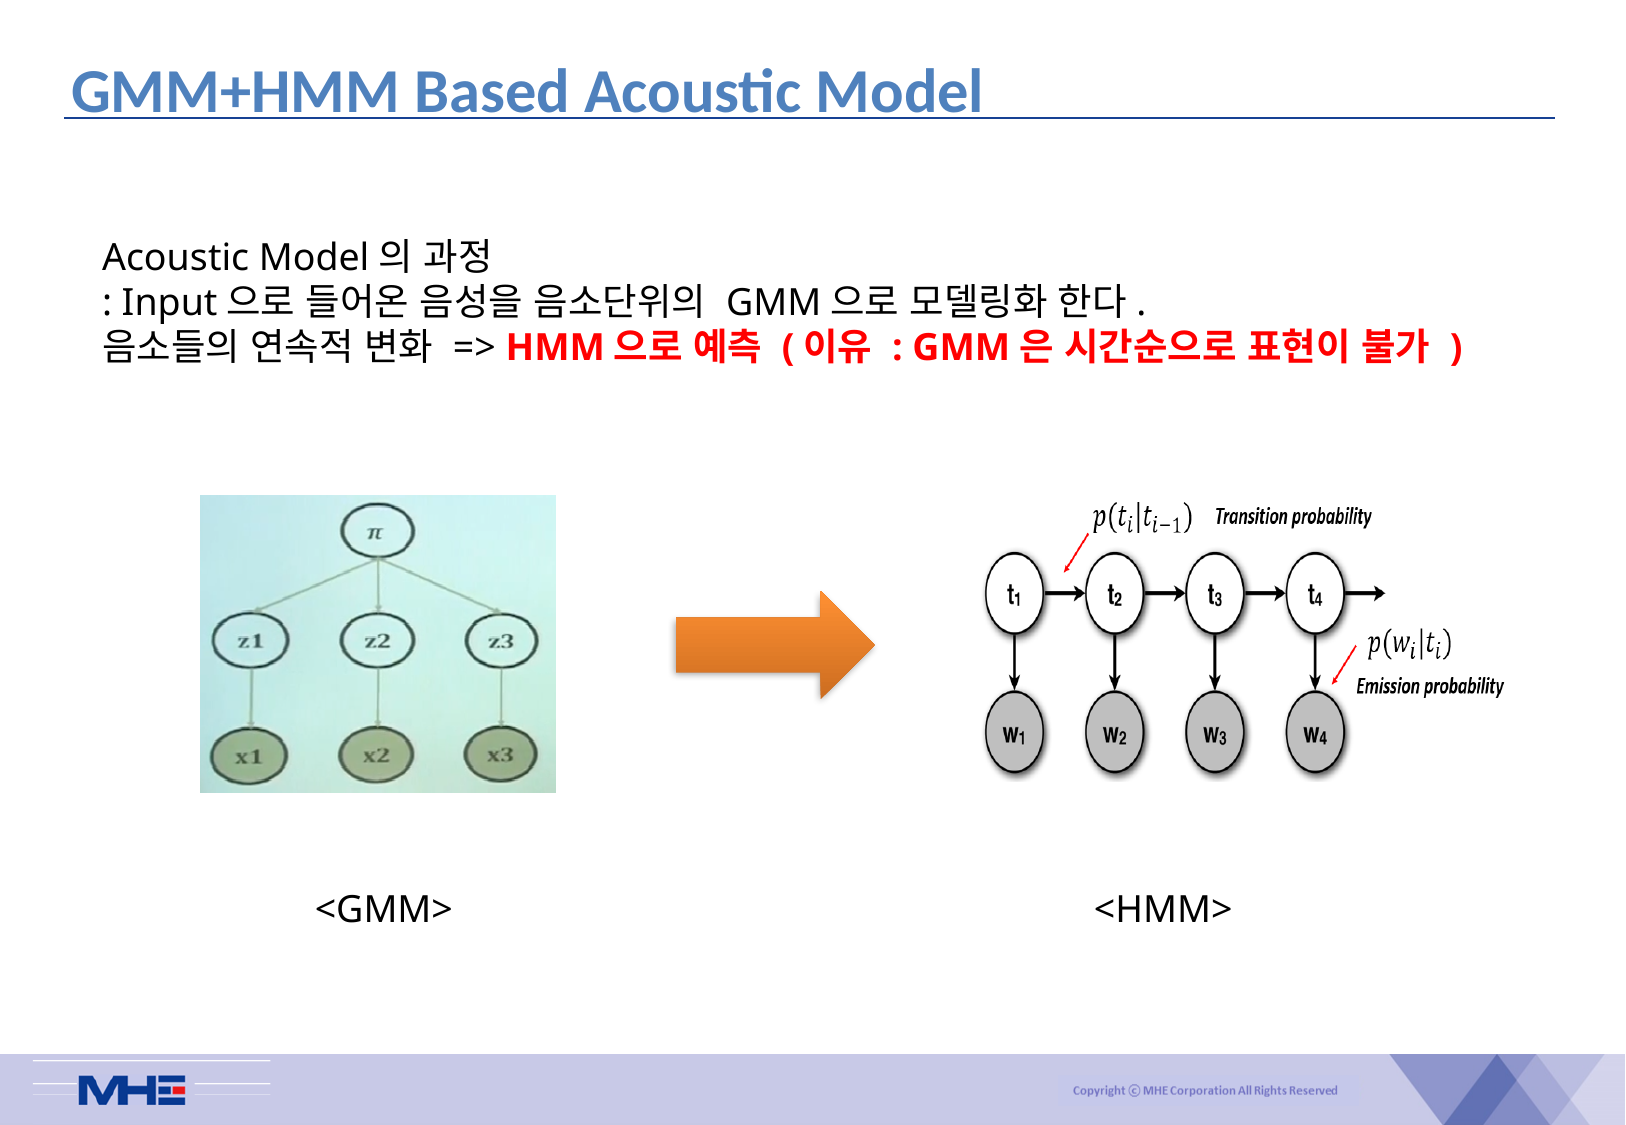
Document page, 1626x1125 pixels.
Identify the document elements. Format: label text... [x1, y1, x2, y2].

text_box [675, 590, 875, 700]
picture [981, 493, 1507, 782]
text_box <GMM> <HMM> [149, 877, 1491, 938]
picture [199, 495, 556, 793]
text_box Acoustic Model의 과정 : Input으로 들어온 음성을 음소단위의 GMM으로 모델링화 한다. 음소들의 연속적 변화 => HMM으로 예측 (이유 : GMM은 시간순으로 표현이 불가 ) [87, 225, 1550, 376]
picture [0, 1054, 1625, 1125]
text_box GMM+HMM Based Acoustic Model [56, 51, 1519, 124]
